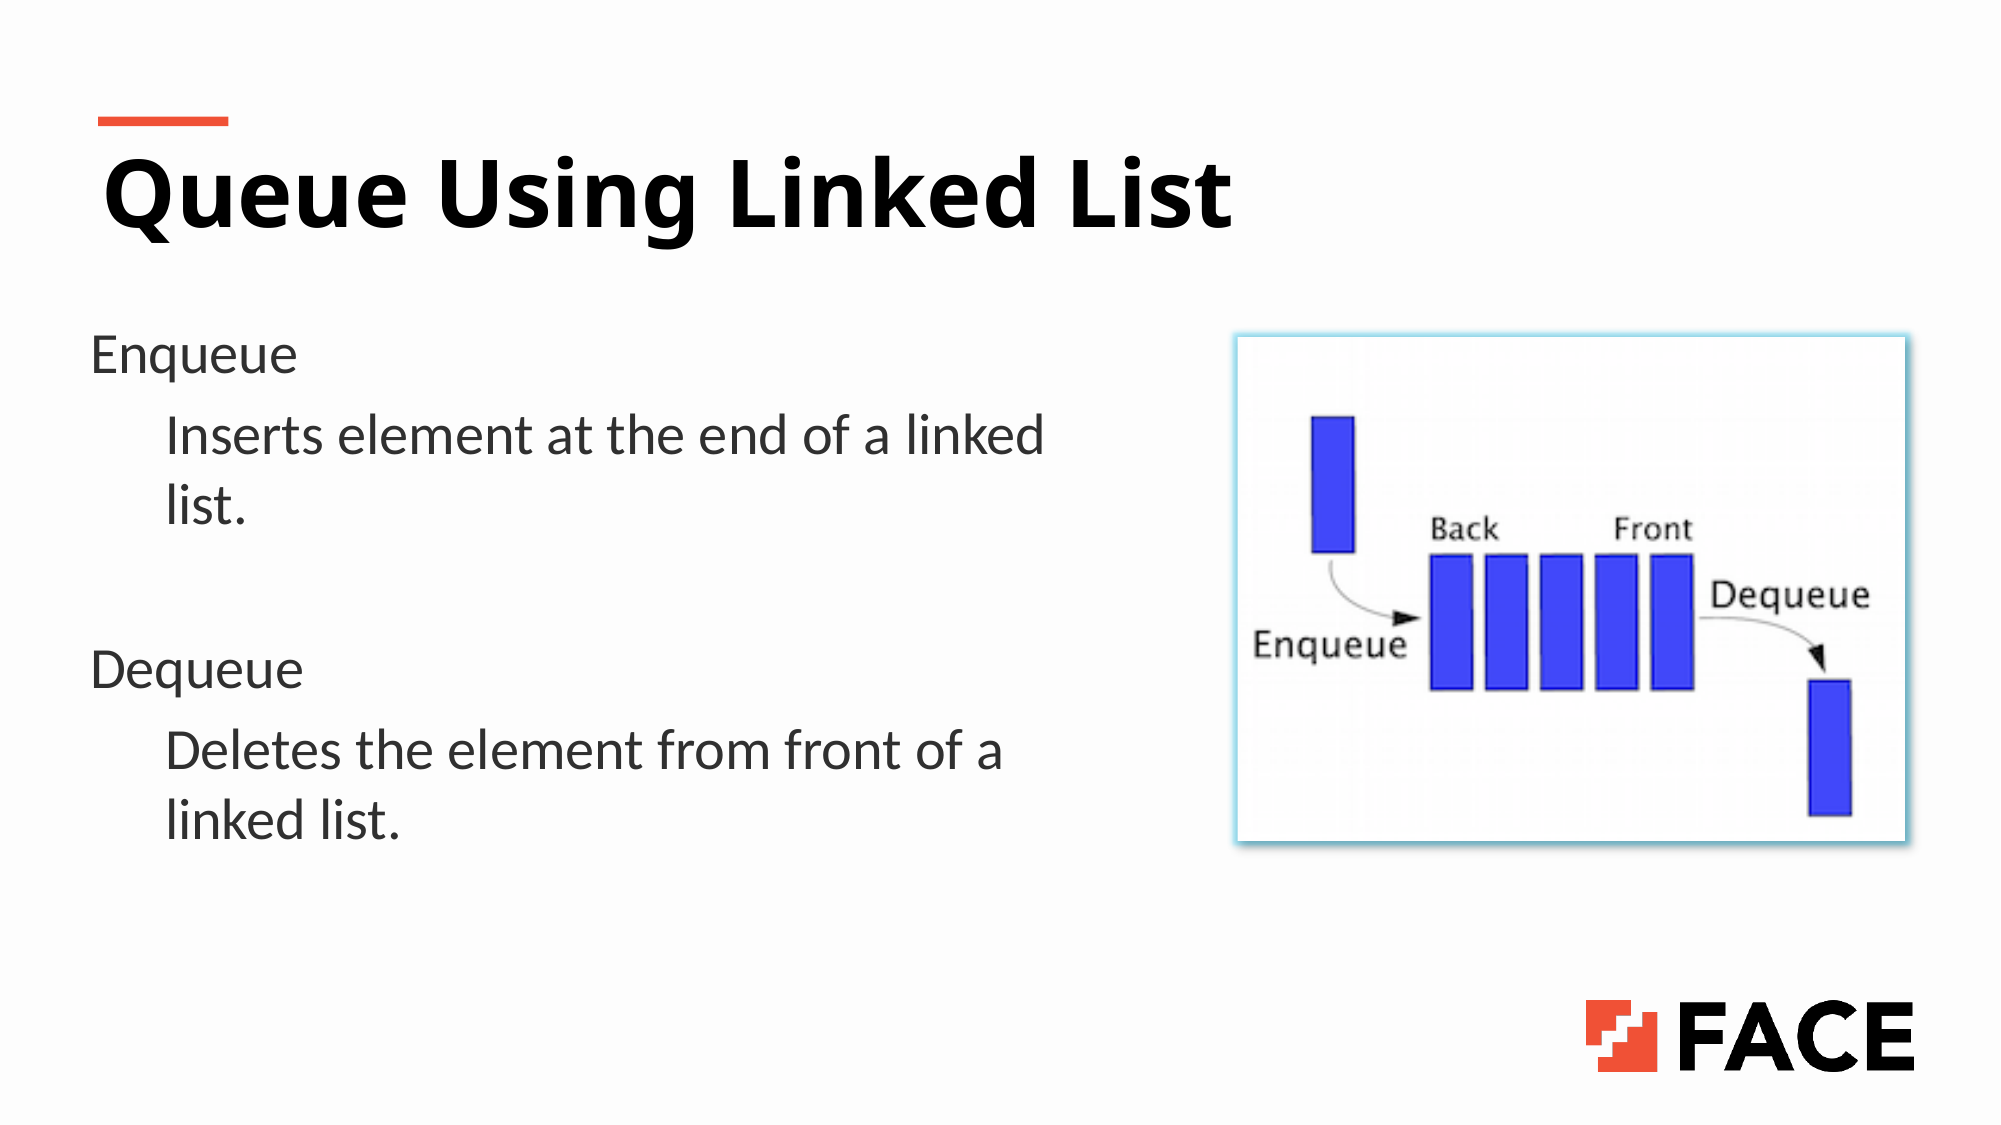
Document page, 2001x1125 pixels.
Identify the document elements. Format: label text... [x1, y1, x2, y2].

text_box Queue Using Linked List [86, 126, 1938, 254]
picture [1586, 1000, 1915, 1072]
picture [1237, 337, 1906, 841]
text_box [96, 115, 231, 128]
text_box Enqueue Inserts element at the end of a linked list. Dequeue Deletes the element from front of a linked list. [75, 307, 1150, 738]
